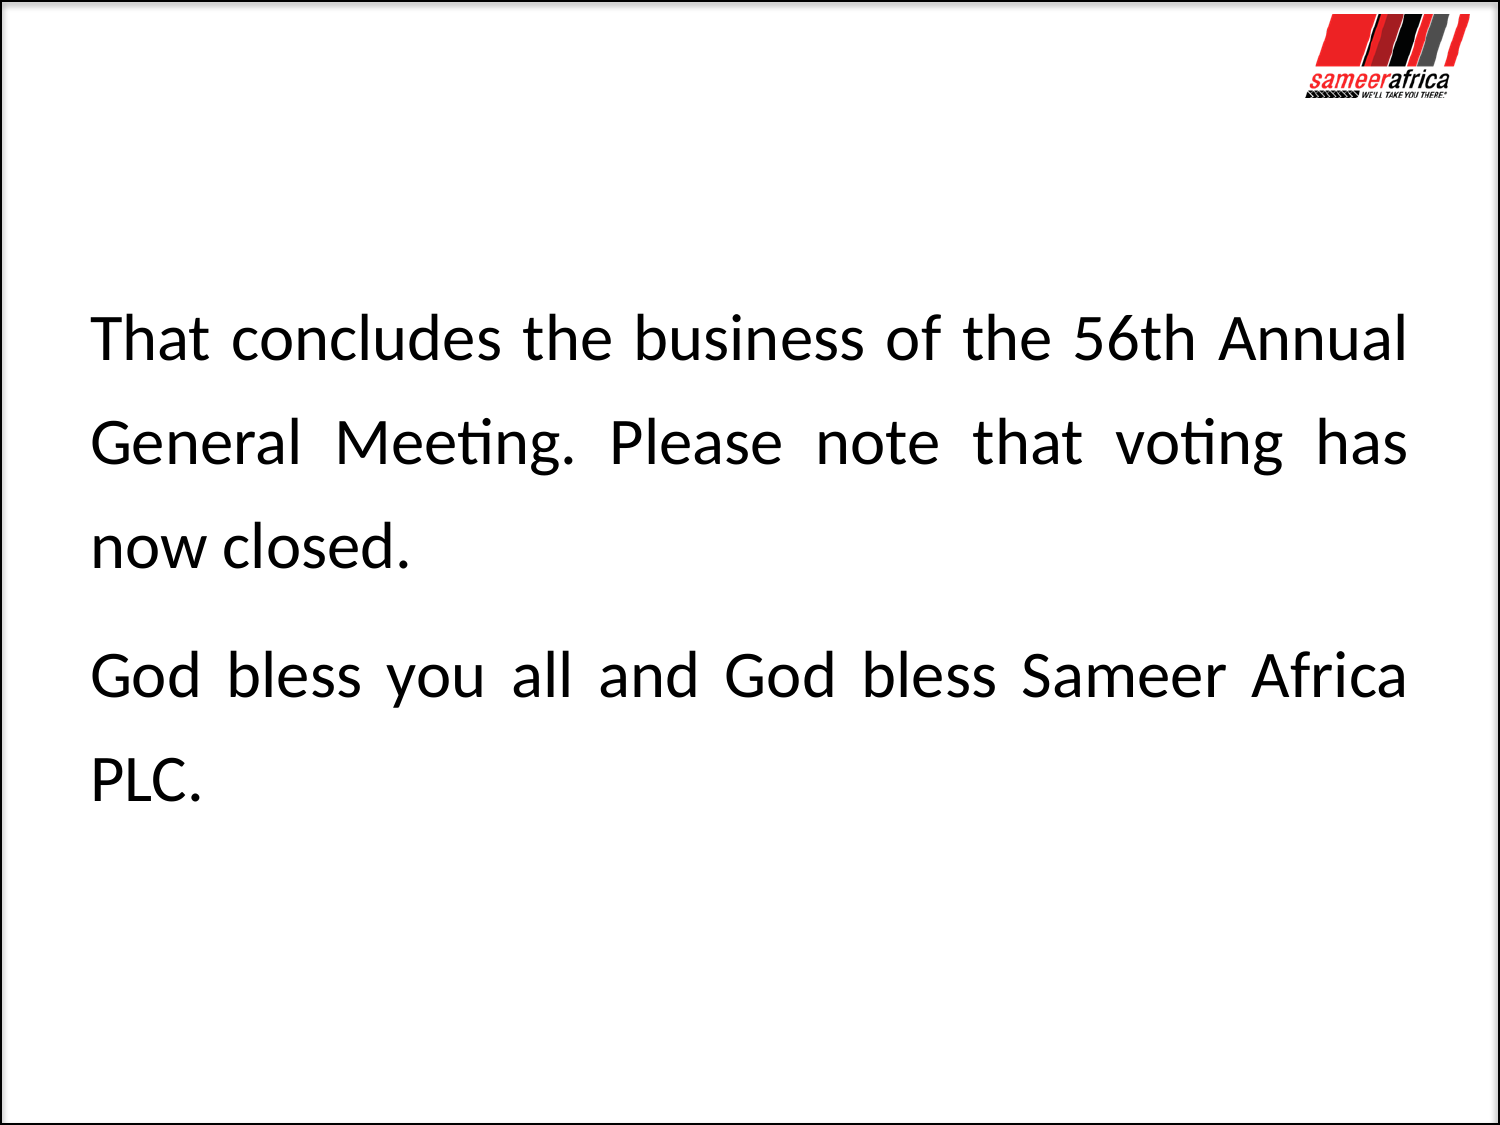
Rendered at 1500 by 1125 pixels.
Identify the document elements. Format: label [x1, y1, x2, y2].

text_box [0, 0, 1500, 1125]
picture [1304, 14, 1471, 98]
